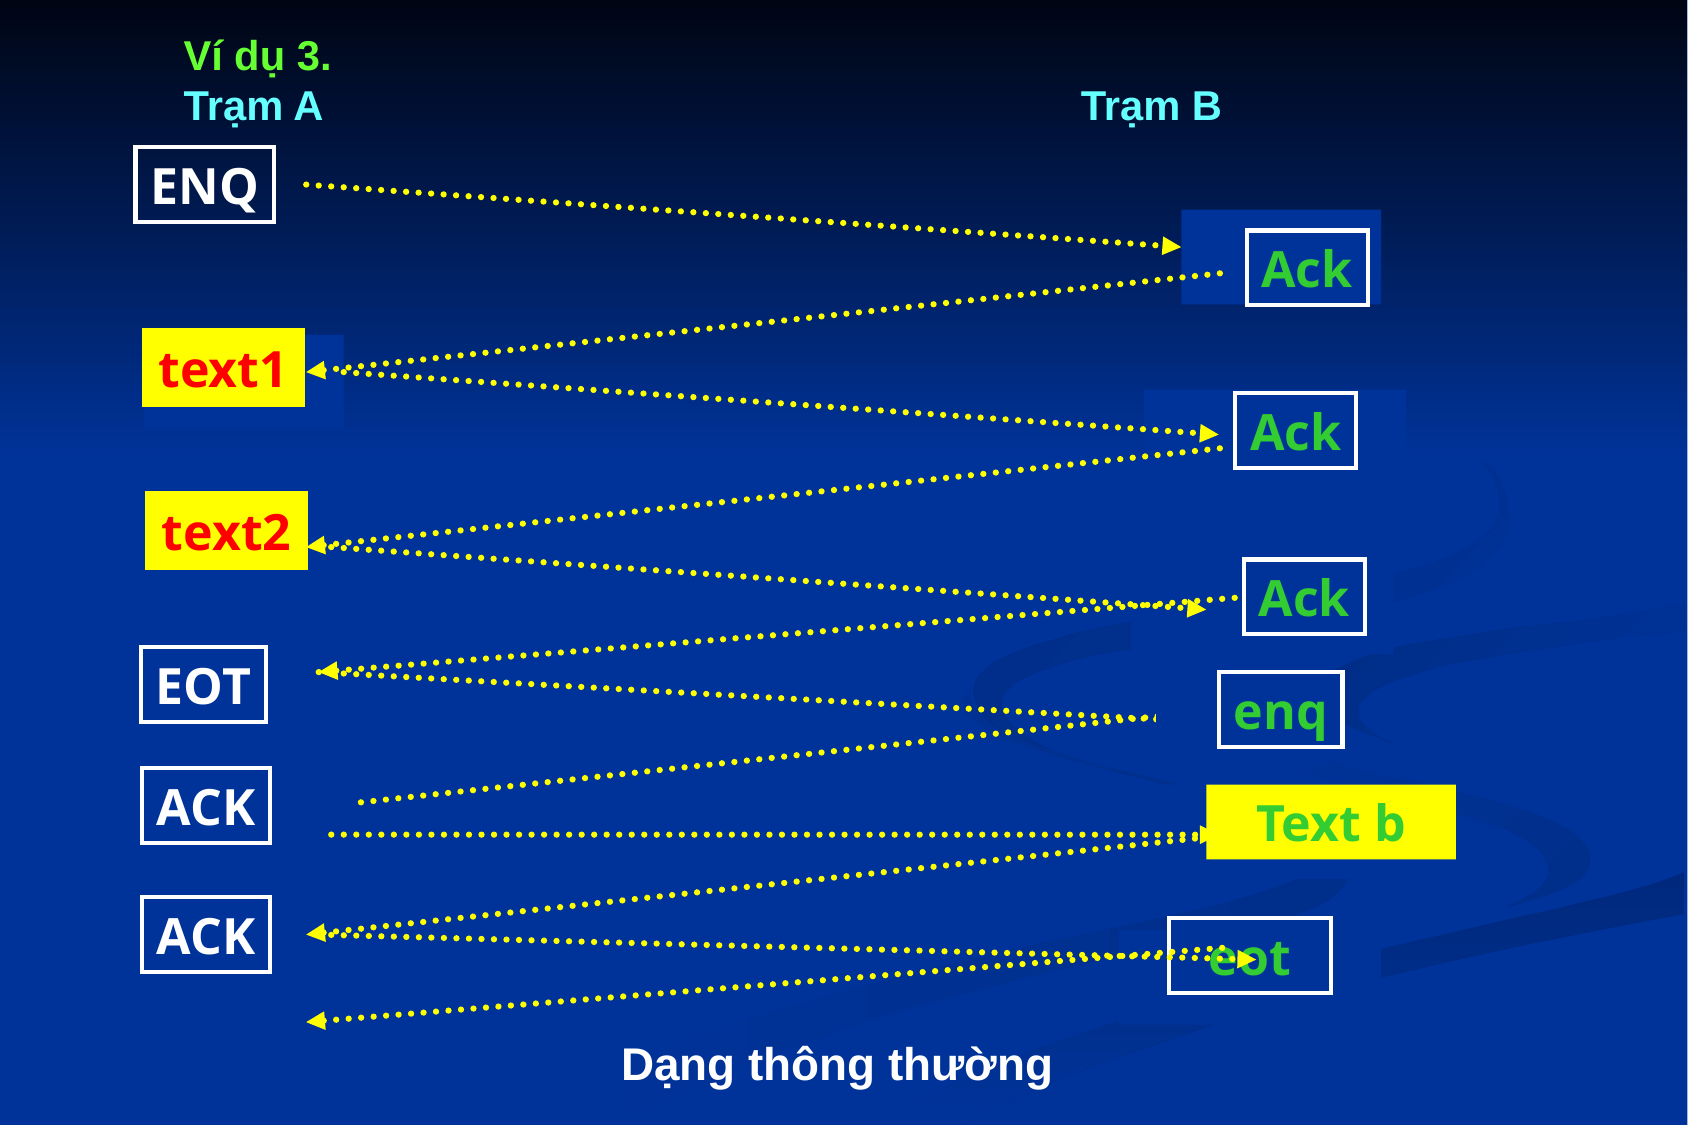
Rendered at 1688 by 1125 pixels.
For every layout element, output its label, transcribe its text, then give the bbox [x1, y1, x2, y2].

text_box [143, 502, 344, 597]
text_box [1193, 602, 1207, 615]
text_box [81, 902, 457, 997]
text_box [1143, 389, 1407, 485]
text_box [1243, 953, 1257, 966]
text_box Ack [1246, 230, 1368, 306]
text_box Ack [1243, 559, 1365, 635]
text_box [1205, 427, 1219, 440]
text_box ENQ [135, 147, 274, 222]
text_box [156, 759, 357, 855]
text_box [1118, 929, 1382, 1025]
text_box [1181, 209, 1382, 305]
text_box Ack [1235, 392, 1357, 468]
text_box text2 [146, 492, 307, 568]
text_box Text b [1206, 784, 1456, 860]
text_box [106, 634, 307, 730]
text_box text1 [143, 330, 304, 406]
text_box [306, 1014, 320, 1028]
text_box [306, 539, 320, 552]
text_box [1156, 784, 1419, 880]
text_box [318, 664, 332, 678]
text_box [168, 1002, 382, 1097]
text_box [143, 334, 344, 430]
text_box EOT [140, 647, 266, 722]
text_box [306, 927, 320, 940]
text_box eot [1168, 917, 1332, 993]
text_box [1131, 559, 1394, 655]
text_box enq [1218, 672, 1343, 747]
text_box Ví dụ 3. Trạm A Trạm B [168, 21, 1444, 137]
text_box ACK [141, 767, 271, 843]
text_box [306, 364, 320, 377]
text_box [1156, 672, 1332, 767]
text_box [1168, 239, 1181, 253]
text_box Dạng thông thường [568, 1027, 1107, 1098]
text_box ACK [141, 897, 271, 972]
